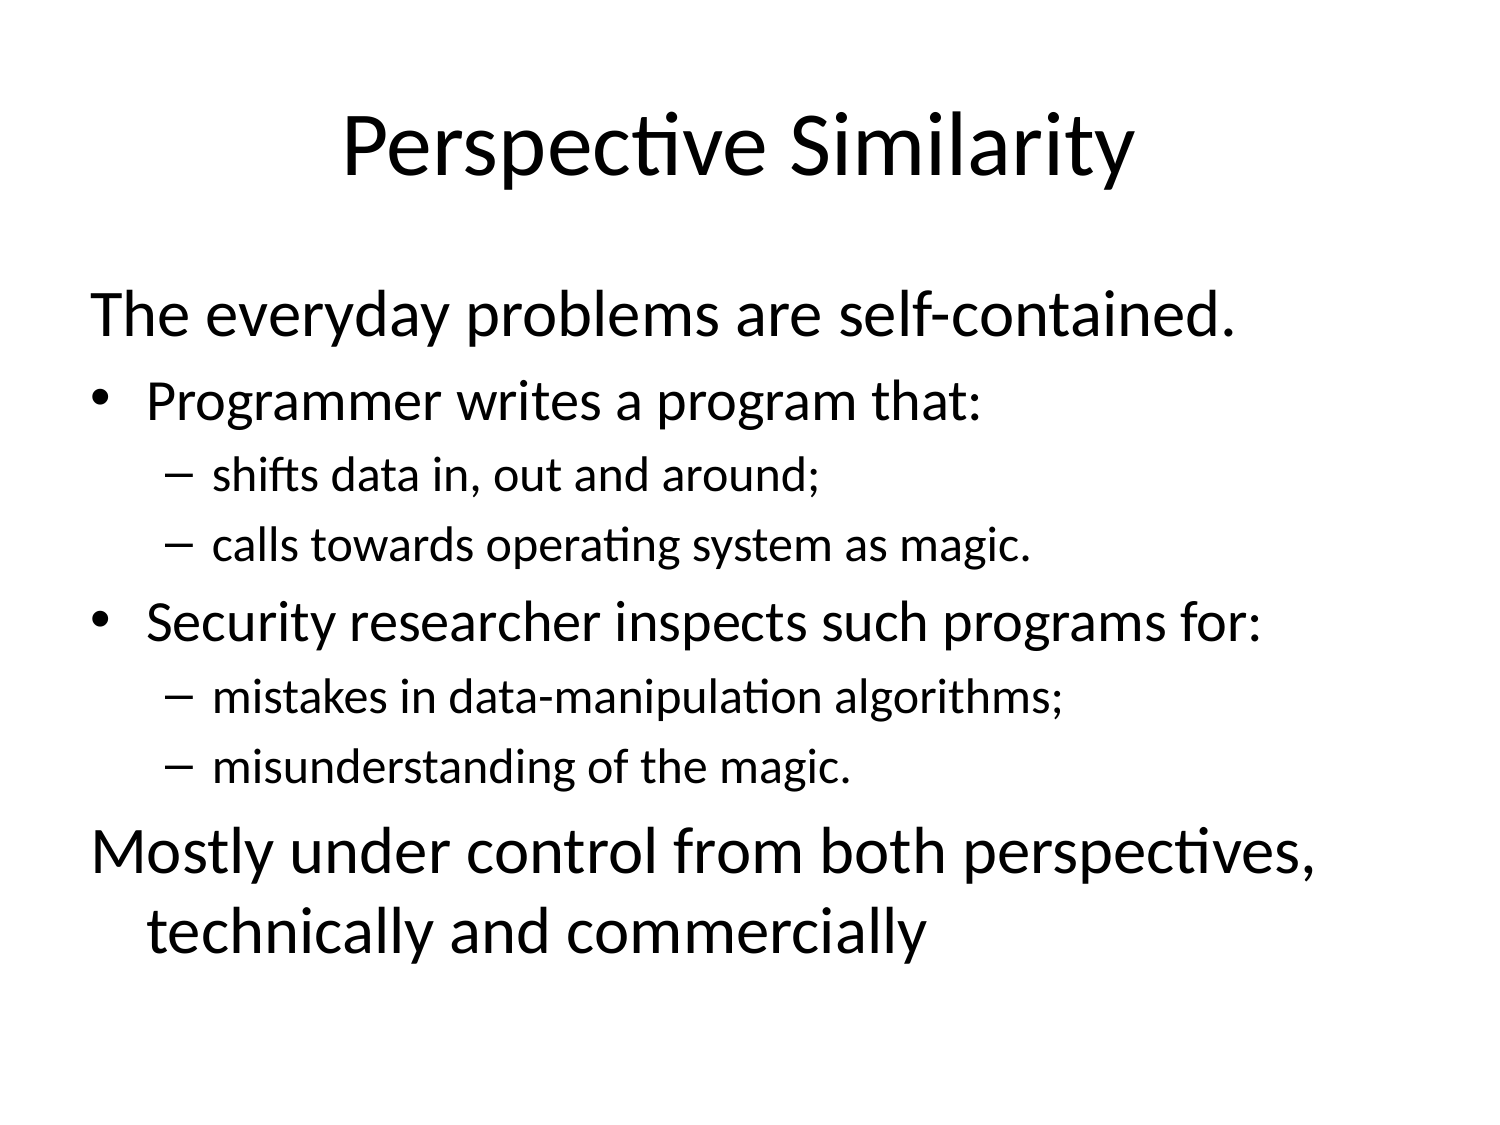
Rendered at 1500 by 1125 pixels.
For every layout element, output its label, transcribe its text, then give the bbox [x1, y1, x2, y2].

list The everyday problems are self-contained. Programmer writes a program that: shifts data in, out and around; calls towards operating system as magic. Security researcher inspects such programs for: mistakes in data-manipulation algorithms; misunderstanding of the magic. Mostly under control from both perspectives, technically and commercially [75, 262, 1425, 1005]
title Perspective Similarity [75, 45, 1425, 233]
